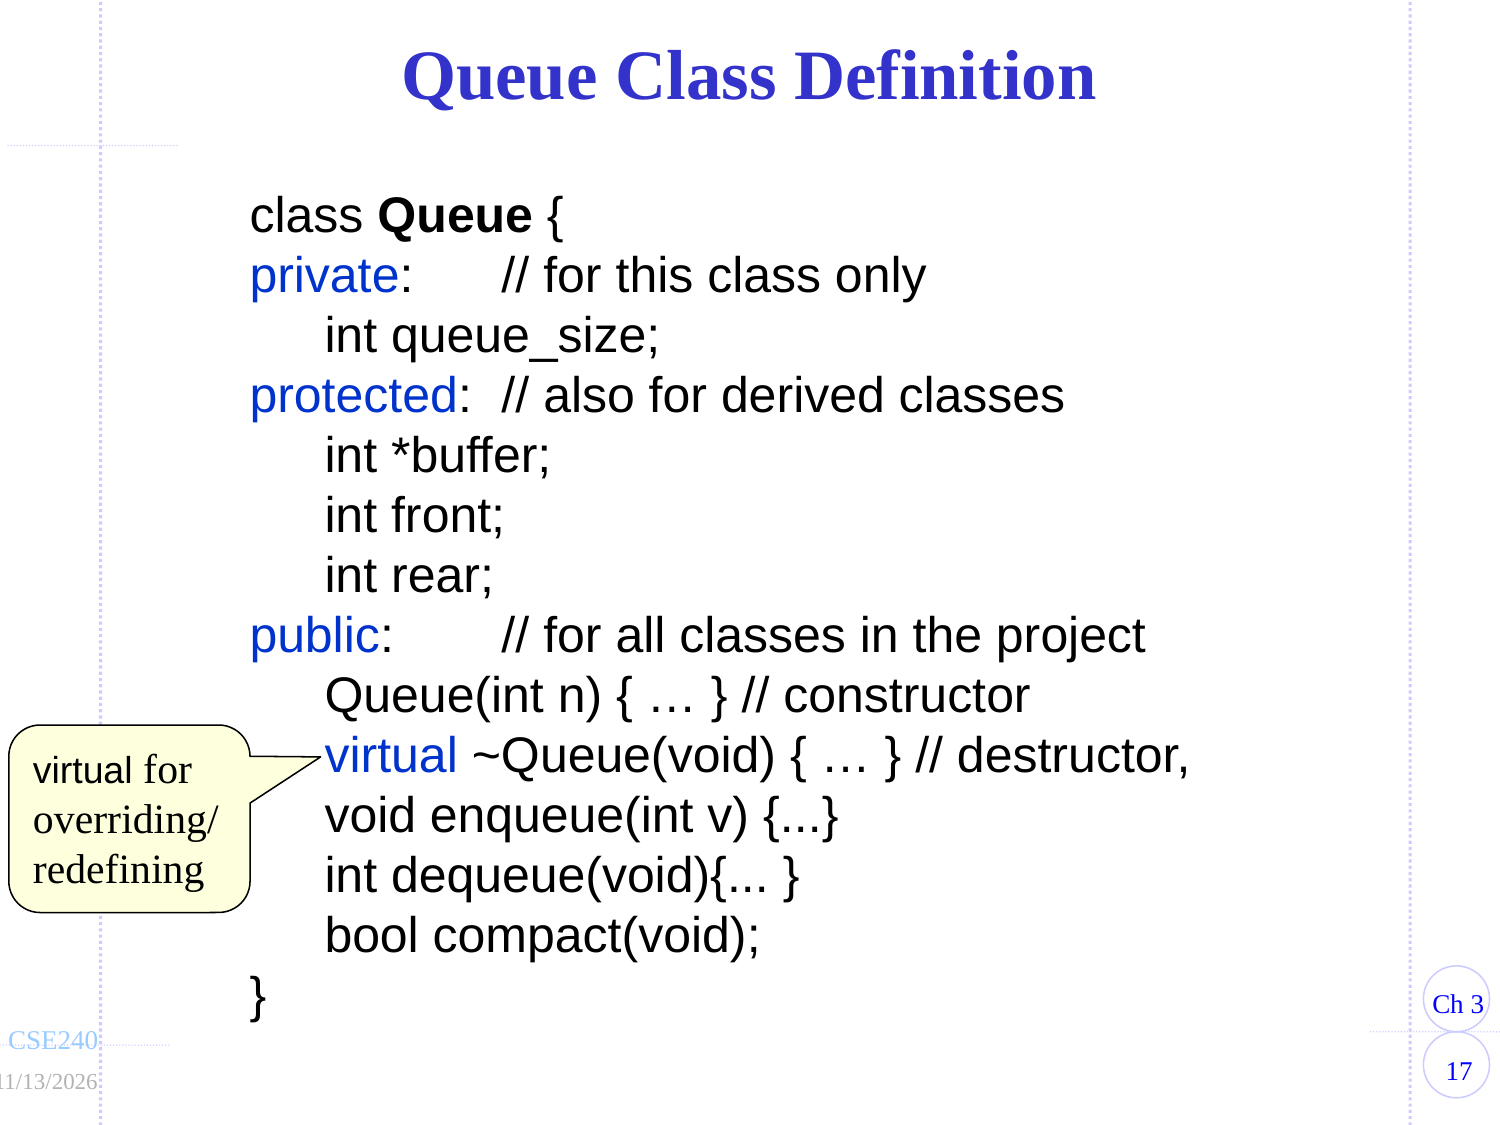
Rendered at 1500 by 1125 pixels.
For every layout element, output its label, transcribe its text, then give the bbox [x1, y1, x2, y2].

text_box Queue Class Definition [110, 24, 1389, 131]
text_box class Queue { private: // for this class only int queue_size; protected: // also for derived classes int *buffer; int front; int rear; public: // for all classes in the project Queue(int n) { … } // constructor virtual ~Queue(void) { … } // destructor, void enqueue(int v) {...} int dequeue(void){... } bool compact(void); } [233, 174, 1266, 1031]
text_box virtual for overriding/redefining [8, 725, 321, 913]
